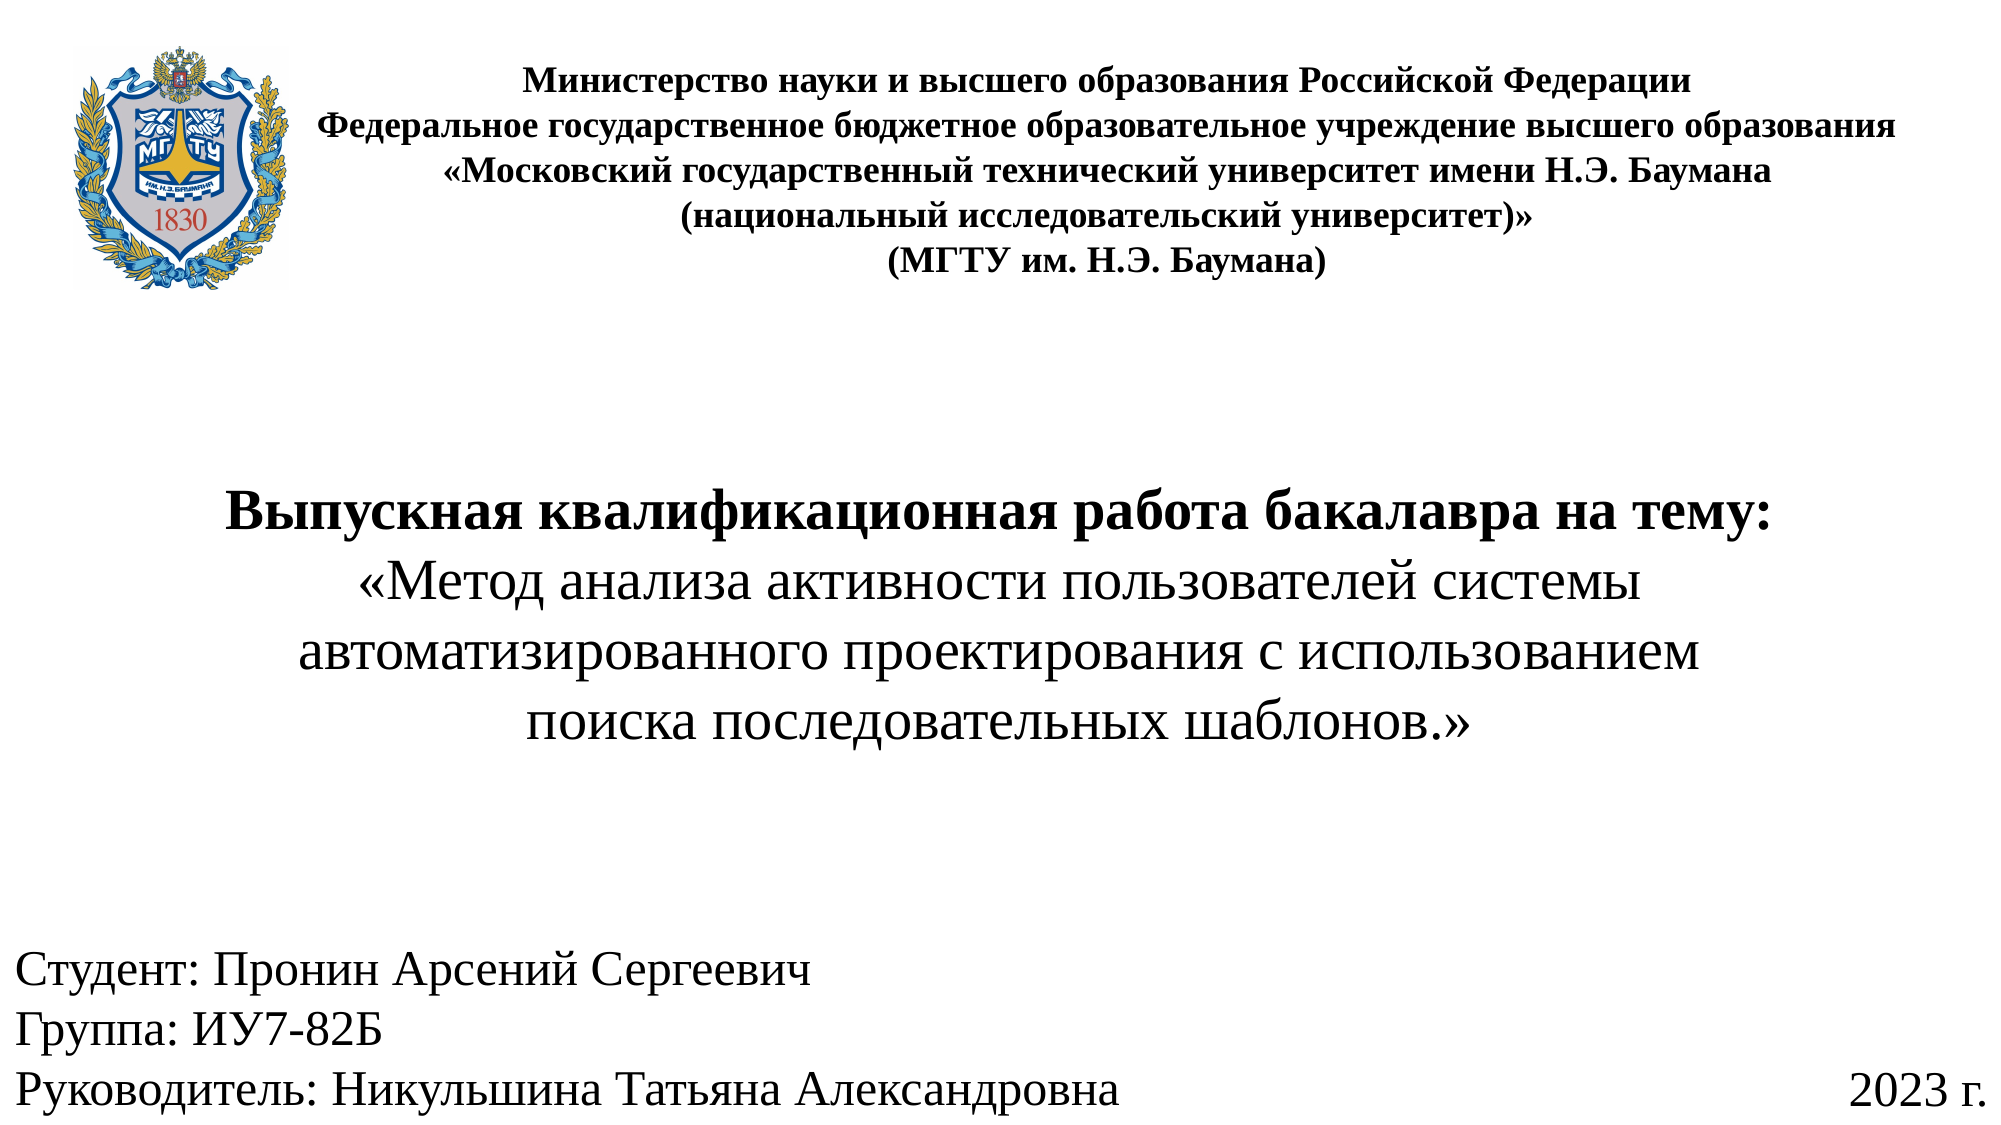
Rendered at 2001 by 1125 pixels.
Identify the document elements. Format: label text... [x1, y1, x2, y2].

text_box 2023 г. [1833, 1049, 2000, 1124]
text_box Студент: Пронин Арсений Сергеевич Группа: ИУ7-82Б Руководитель: Никульшина Татьяна Александровна [0, 928, 1320, 1123]
picture [73, 46, 289, 290]
text_box Министерство науки и высшего образования Российской Федерации Федеральное государственное бюджетное образовательное учреждение высшего образования «Московский государственный технический университет имени Н.Э. Баумана (национальный исследовательский университет)» (МГТУ им. Н.Э. Баумана) [289, 48, 1927, 288]
text_box Выпускная квалификационная работа бакалавра на тему: «Метод анализа активности пользователей системы автоматизированного проектирования с использованием поиска последовательных шаблонов.» [126, 463, 1874, 759]
